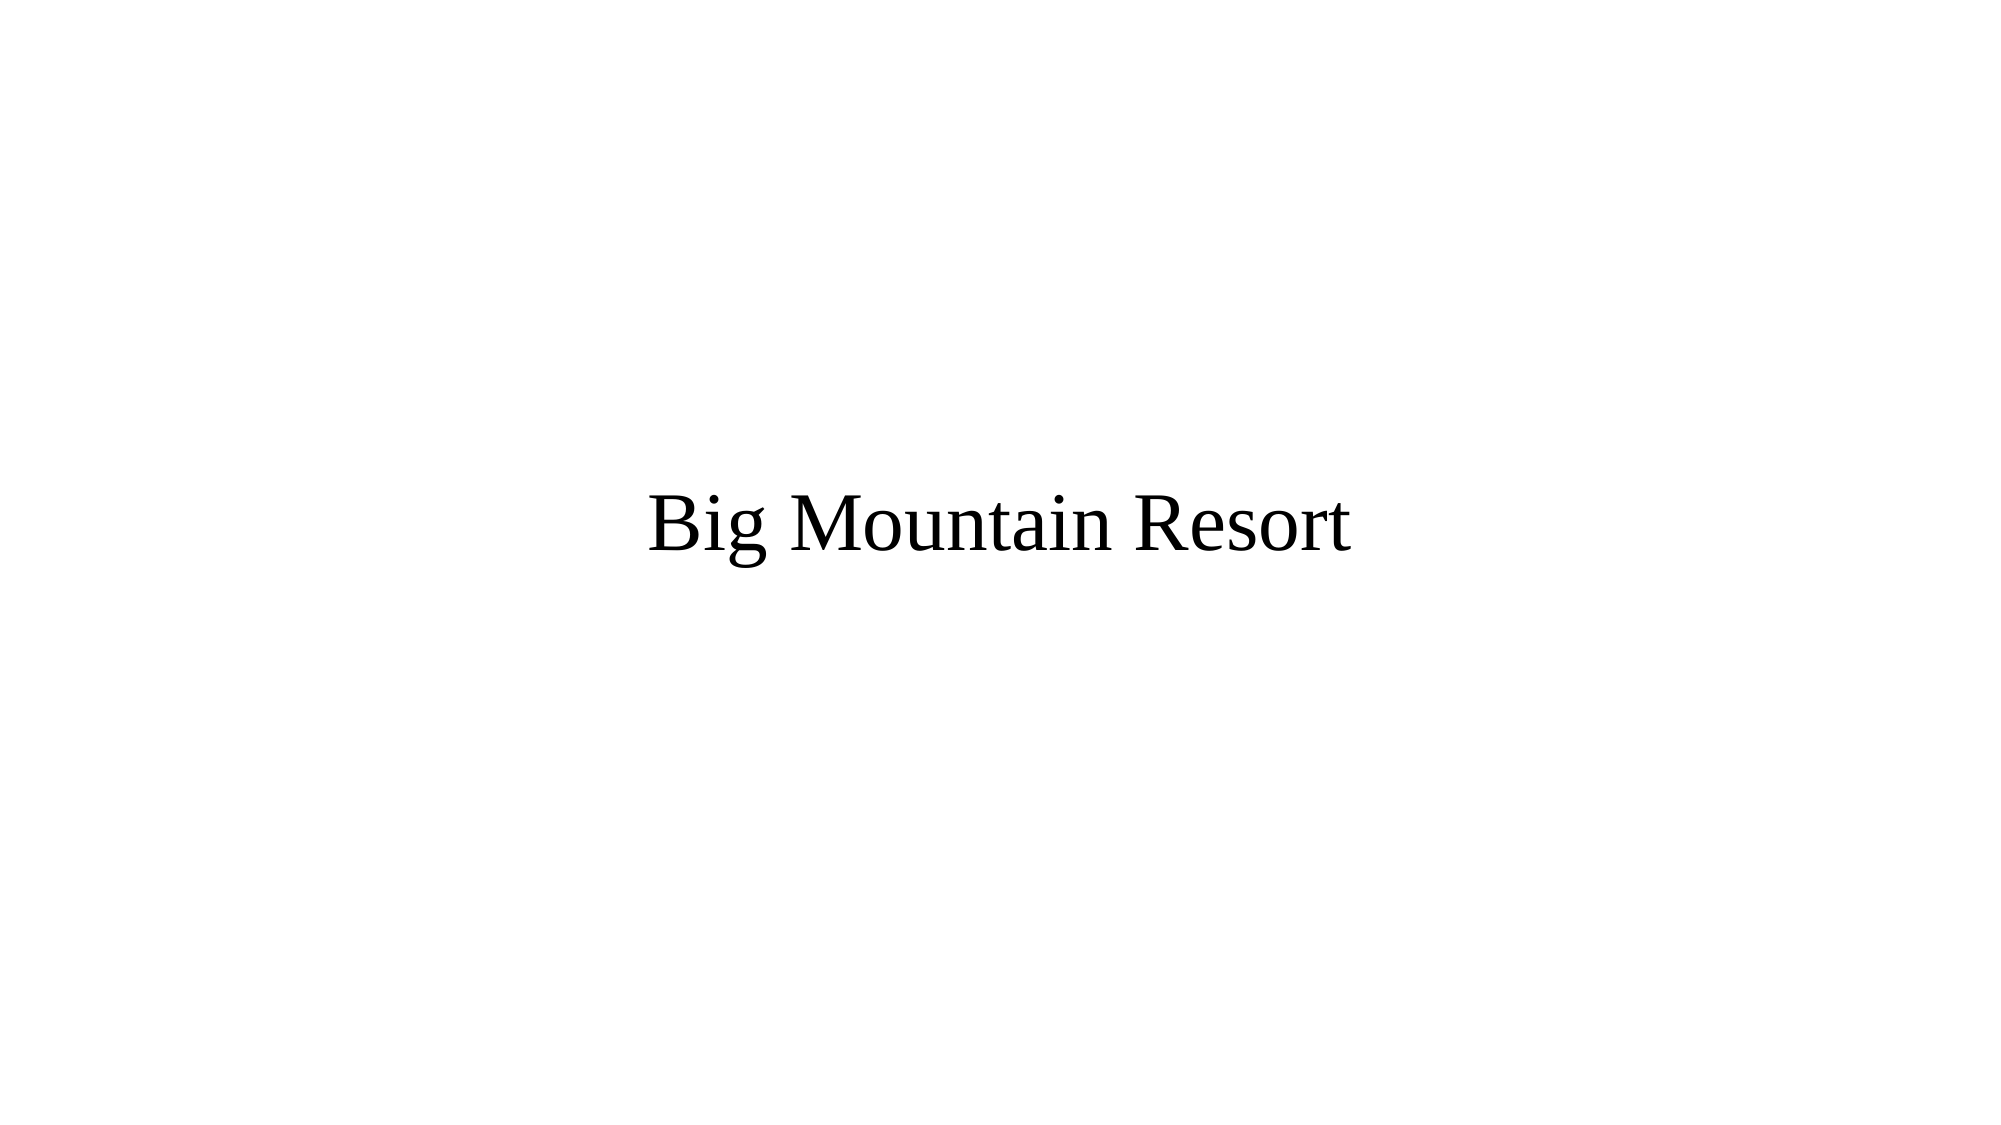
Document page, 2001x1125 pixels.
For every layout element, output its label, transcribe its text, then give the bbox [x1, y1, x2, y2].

title Big Mountain Resort [249, 184, 1750, 576]
